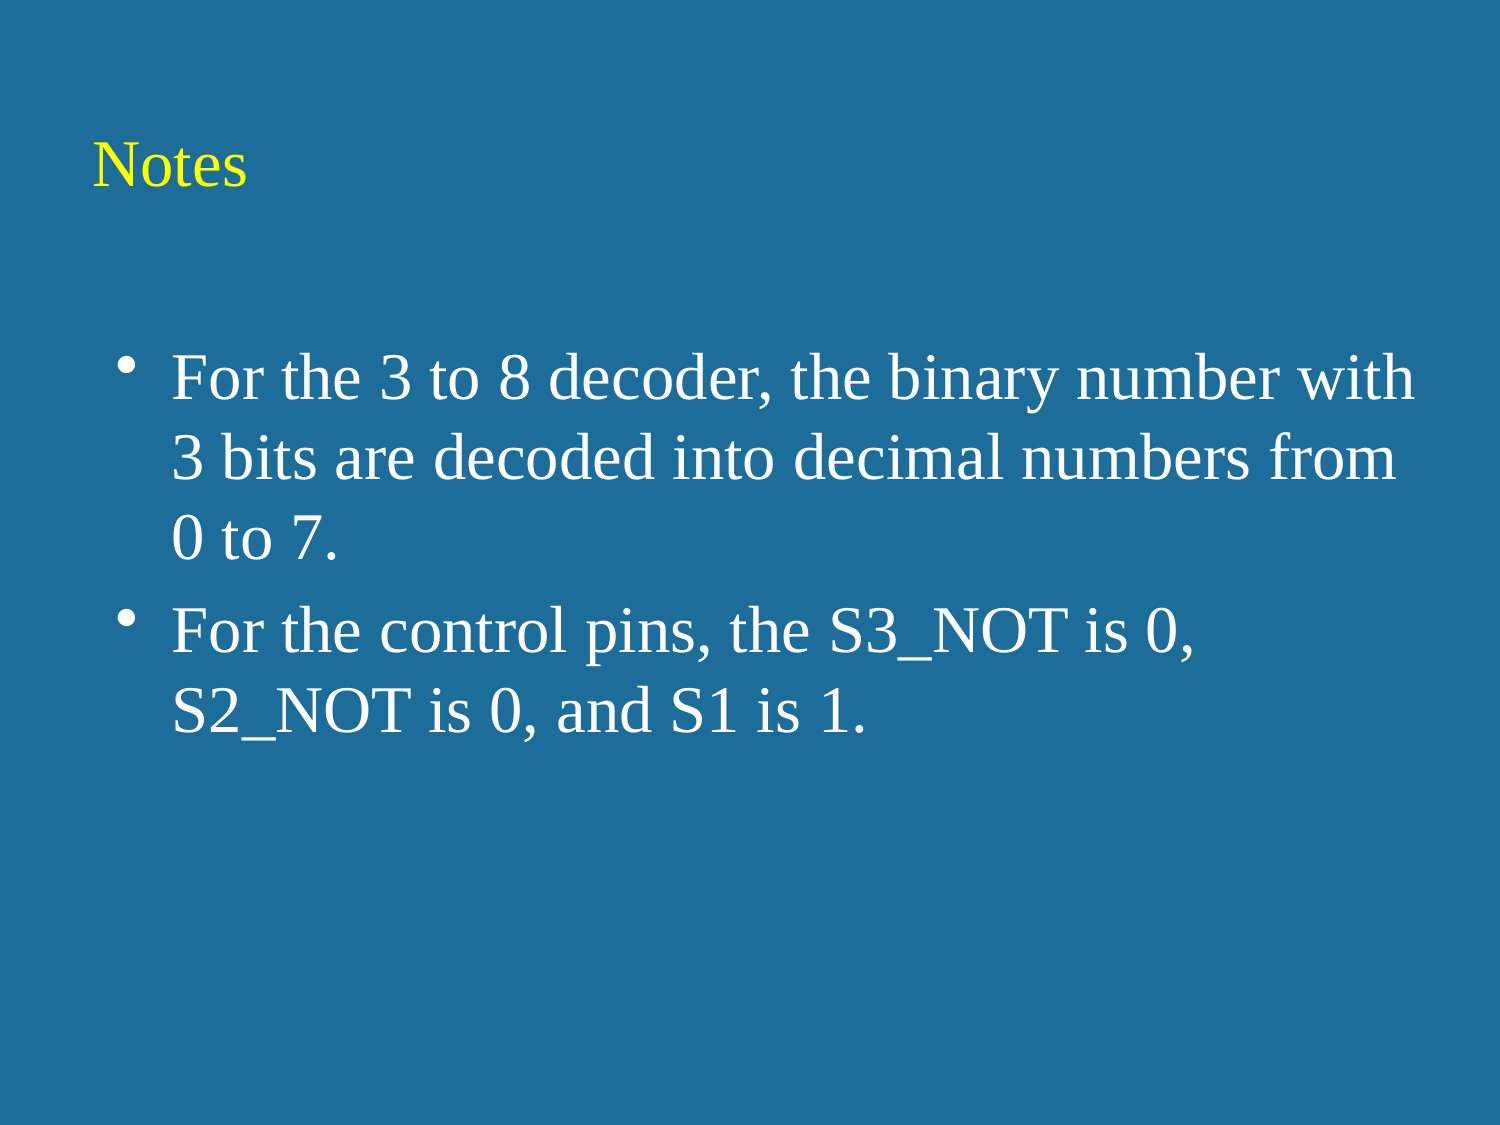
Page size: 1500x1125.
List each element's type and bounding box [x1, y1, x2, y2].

list [100, 324, 1463, 1000]
text_box [77, 112, 264, 207]
